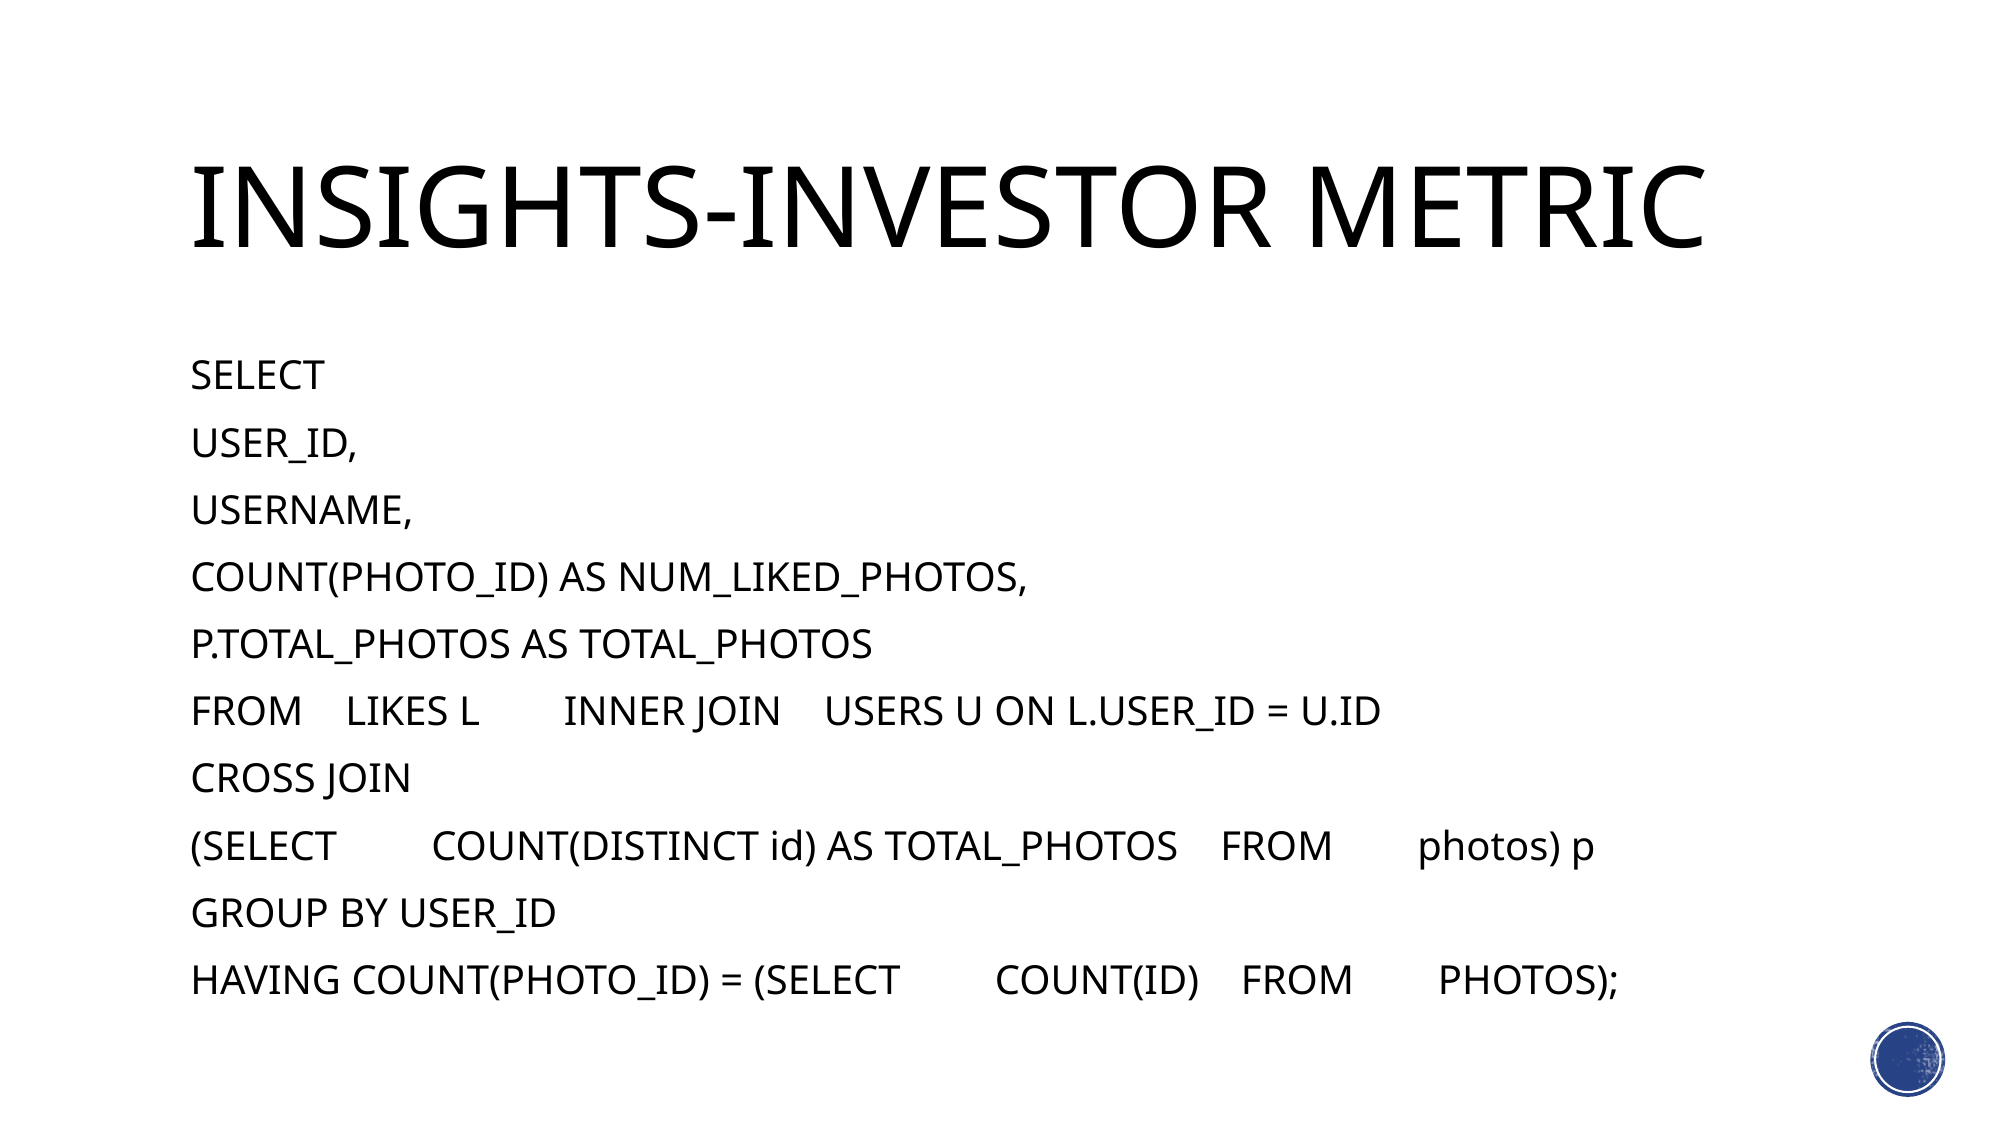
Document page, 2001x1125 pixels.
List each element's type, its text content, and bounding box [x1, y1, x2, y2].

list SELECT USER_ID, USERNAME, COUNT(PHOTO_ID) AS NUM_LIKED_PHOTOS, P.TOTAL_PHOTOS AS TOTAL_PHOTOS FROM LIKES L INNER JOIN USERS U ON L.USER_ID = U.ID CROSS JOIN (SELECT COUNT(DISTINCT id) AS TOTAL_PHOTOS FROM photos) p GROUP BY USER_ID HAVING COUNT(PHOTO_ID) = (SELECT COUNT(ID) FROM PHOTOS); [175, 348, 1890, 1013]
title Insights-investor metric [175, 79, 1826, 344]
